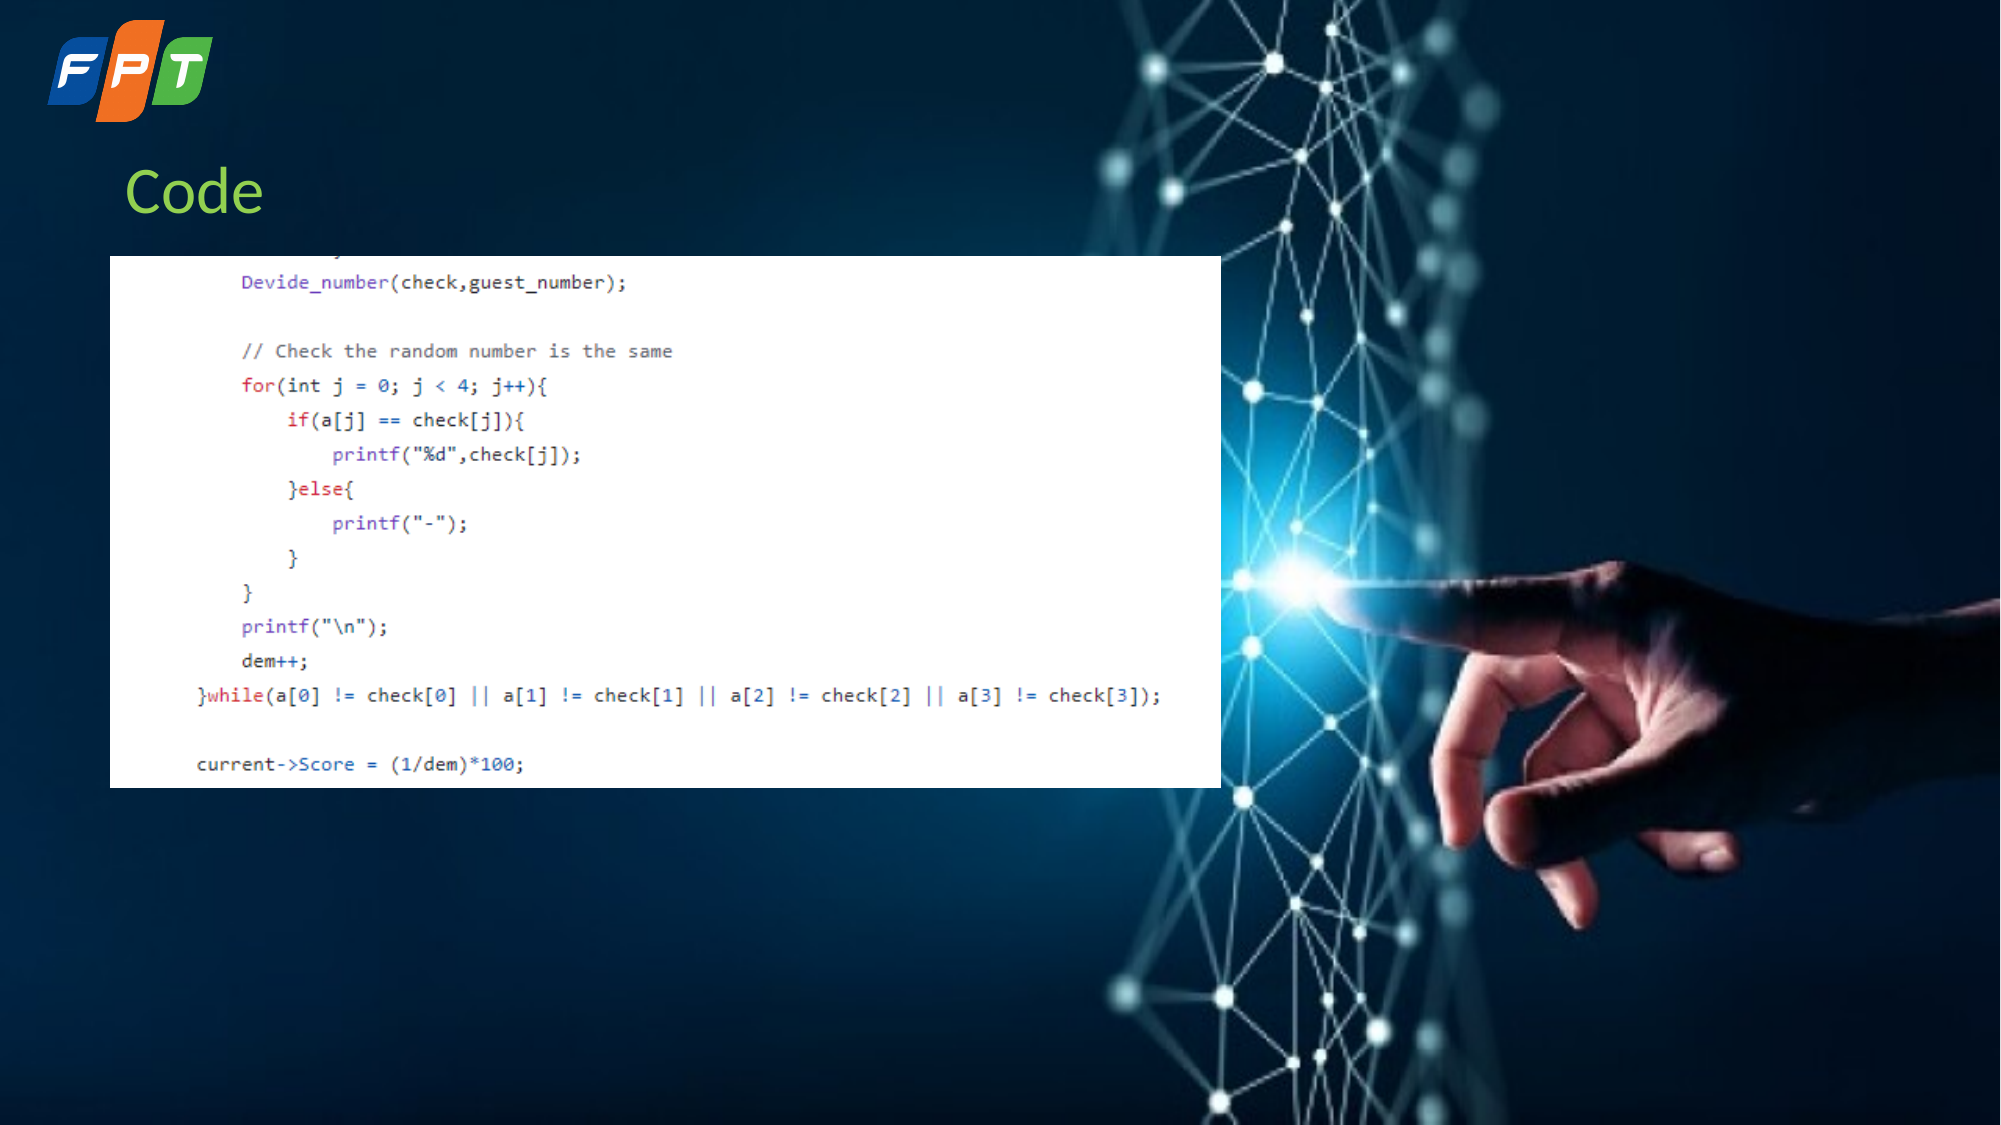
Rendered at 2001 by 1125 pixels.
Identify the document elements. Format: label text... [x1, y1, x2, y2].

picture [47, 20, 213, 122]
picture [110, 256, 1221, 788]
text_box Code [110, 139, 843, 256]
